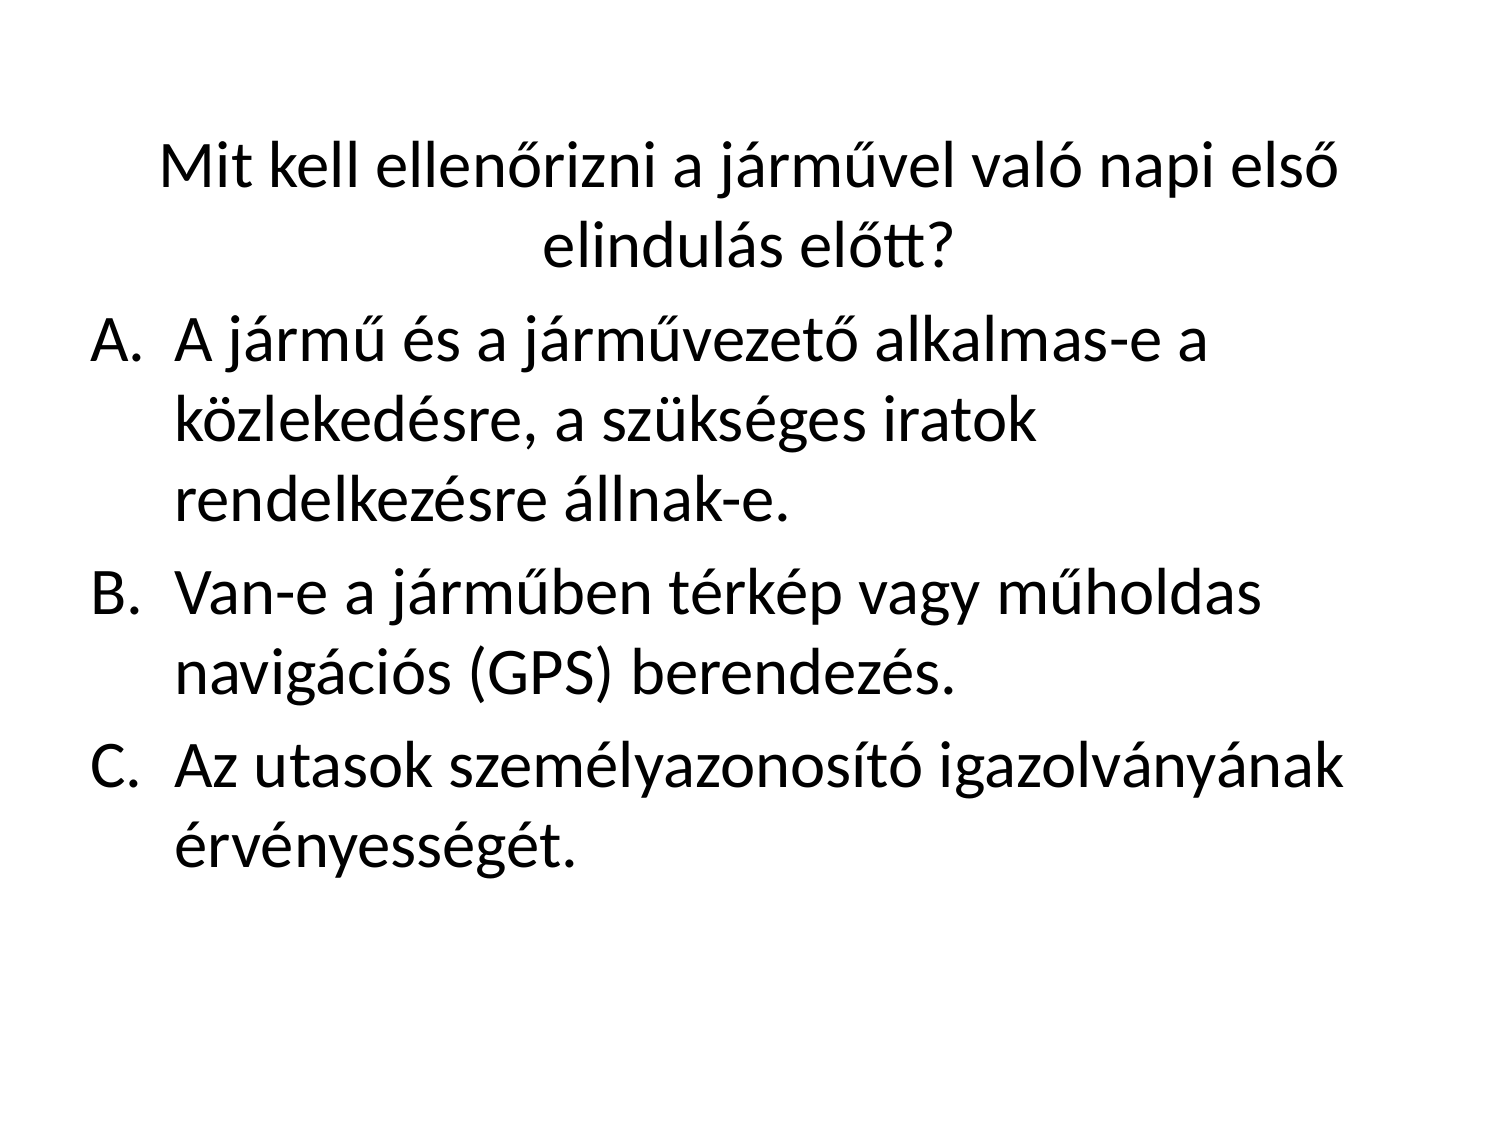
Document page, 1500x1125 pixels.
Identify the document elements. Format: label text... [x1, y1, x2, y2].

list Mit kell ellenőrizni a járművel való napi első elindulás előtt? A jármű és a járművezető alkalmas-e a közlekedésre, a szükséges iratok rendelkezésre állnak-e. Van-e a járműben térkép vagy műholdas navigációs (GPS) berendezés. Az utasok személyazonosító igazolványának érvényességét. [75, 113, 1425, 1005]
